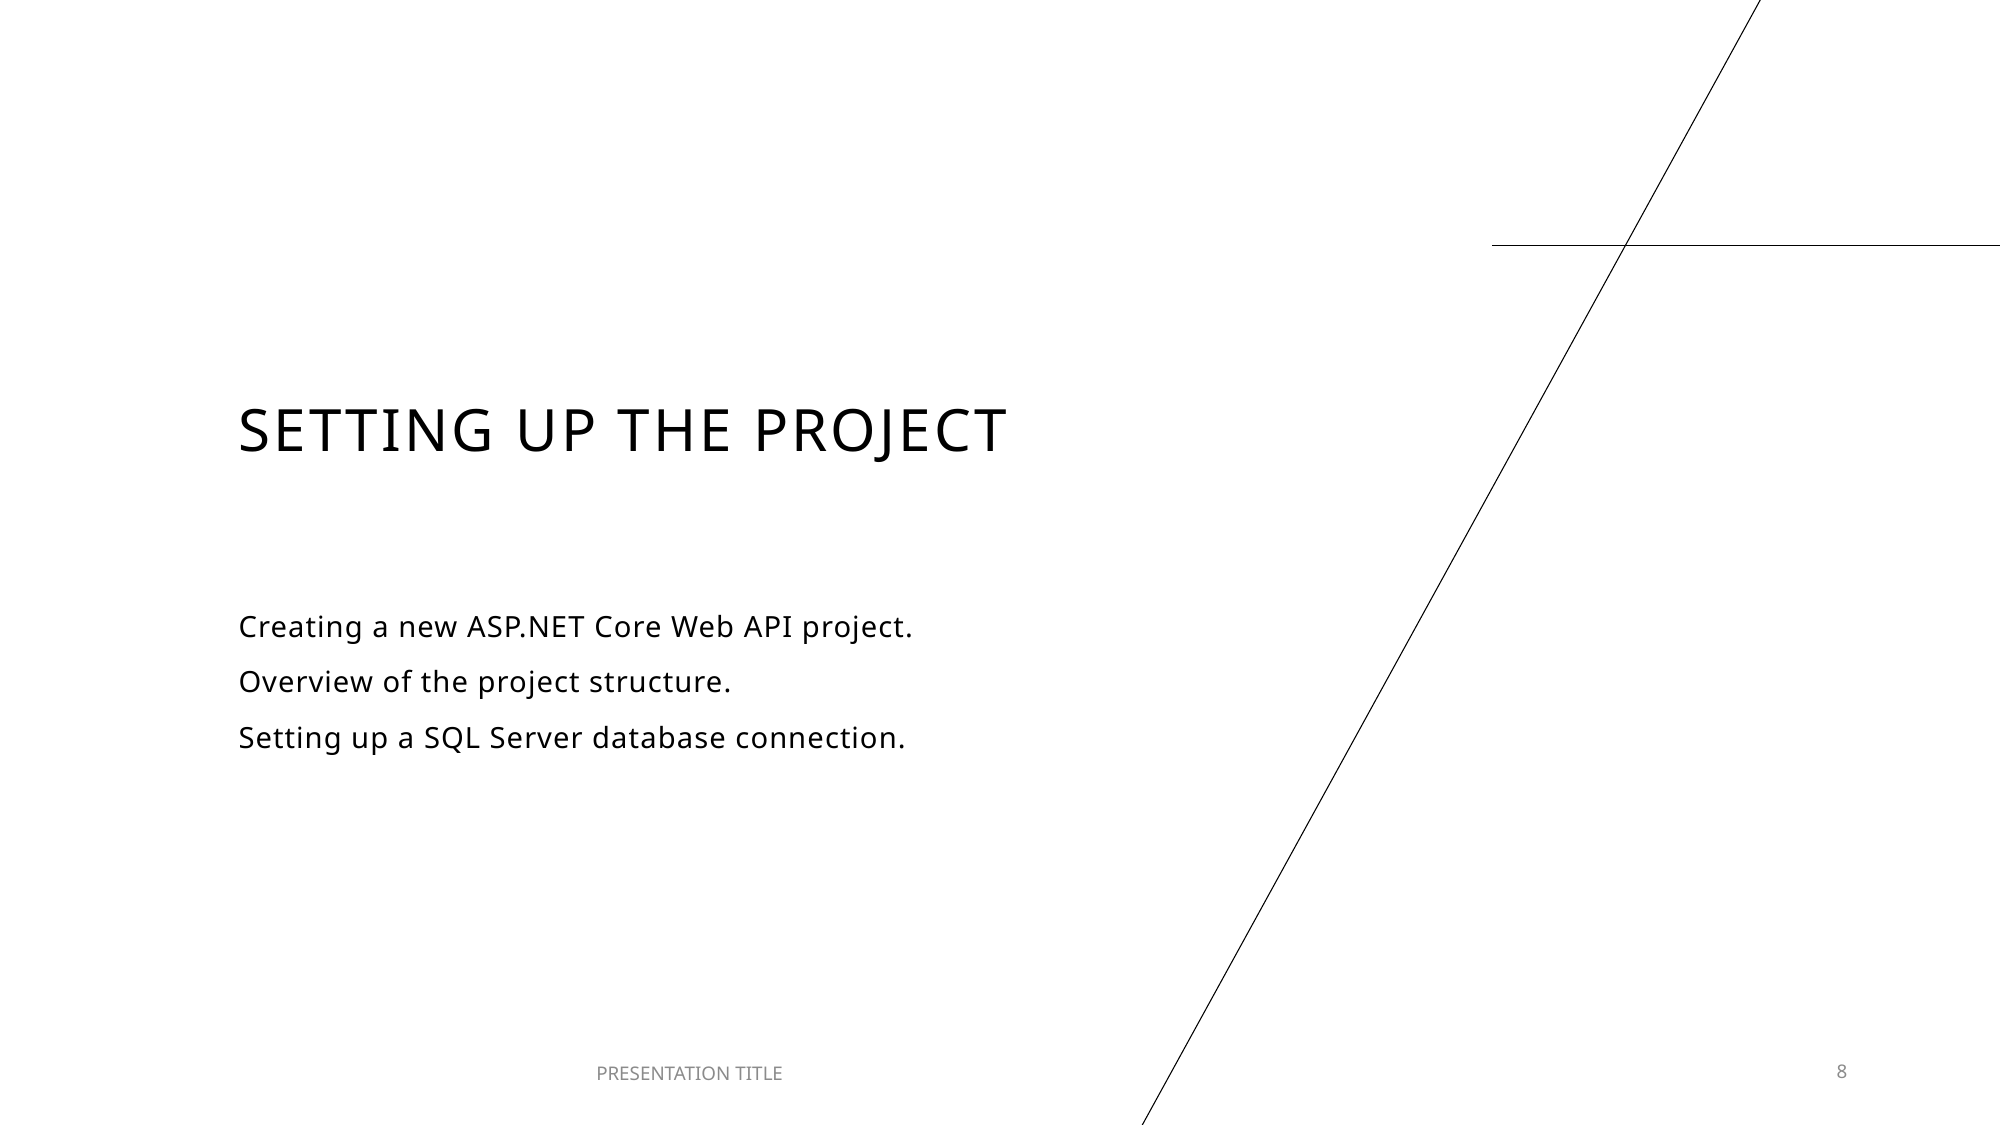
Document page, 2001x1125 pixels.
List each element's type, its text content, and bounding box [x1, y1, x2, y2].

title Setting Up the project [223, 274, 1062, 472]
list Creating a new ASP.NET Core Web API project. Overview of the project structure. Setting up a SQL Server database connection. [223, 600, 1062, 851]
slide_number 8 [1412, 1042, 1863, 1103]
footer PRESENTATION TITLE [404, 1042, 975, 1103]
